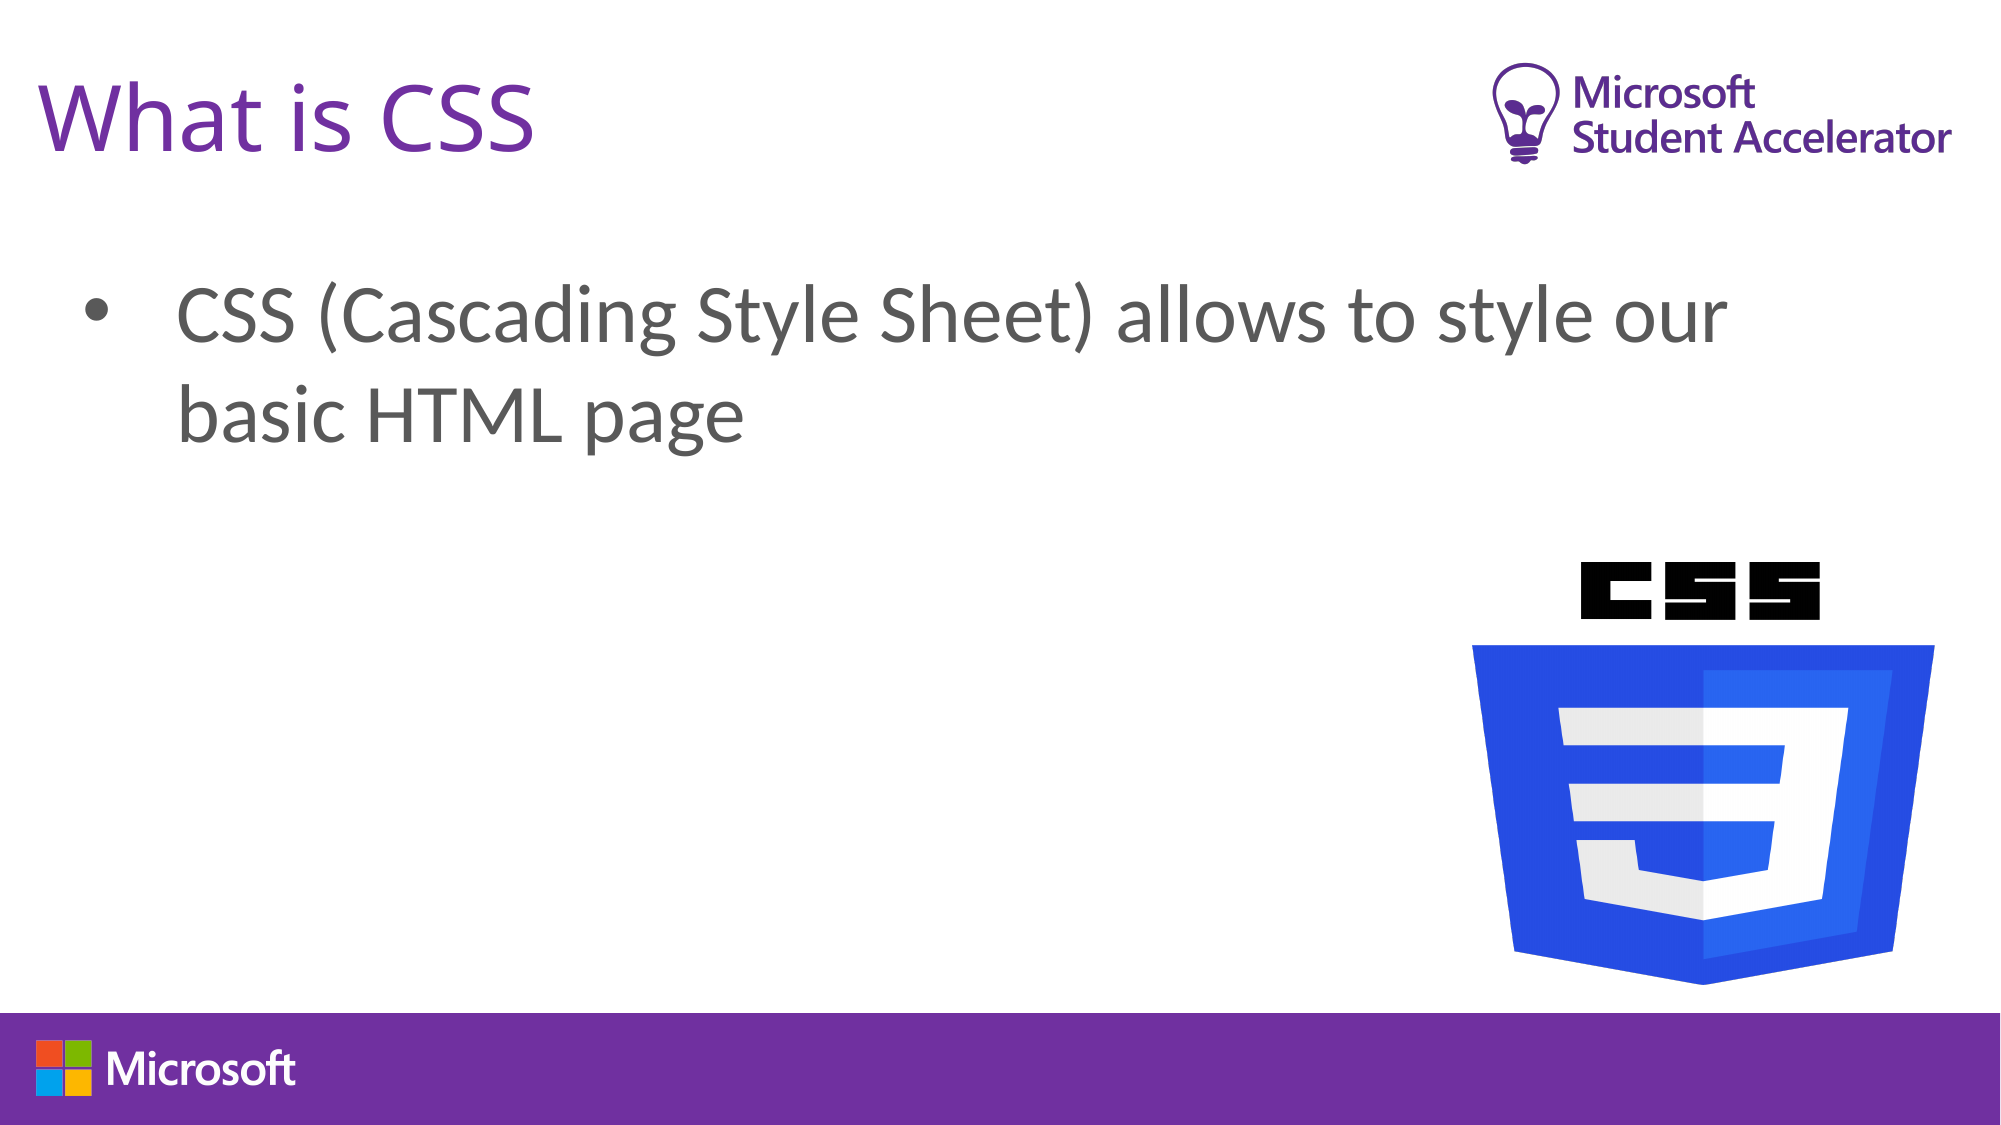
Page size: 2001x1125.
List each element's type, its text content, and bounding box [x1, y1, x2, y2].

text_box What is CSS [22, 64, 1040, 181]
text_box CSS (Cascading Style Sheet) allows to style our basic HTML page [67, 251, 1935, 467]
picture [1472, 562, 1935, 985]
picture [1472, 45, 1978, 181]
picture [0, 1007, 331, 1125]
